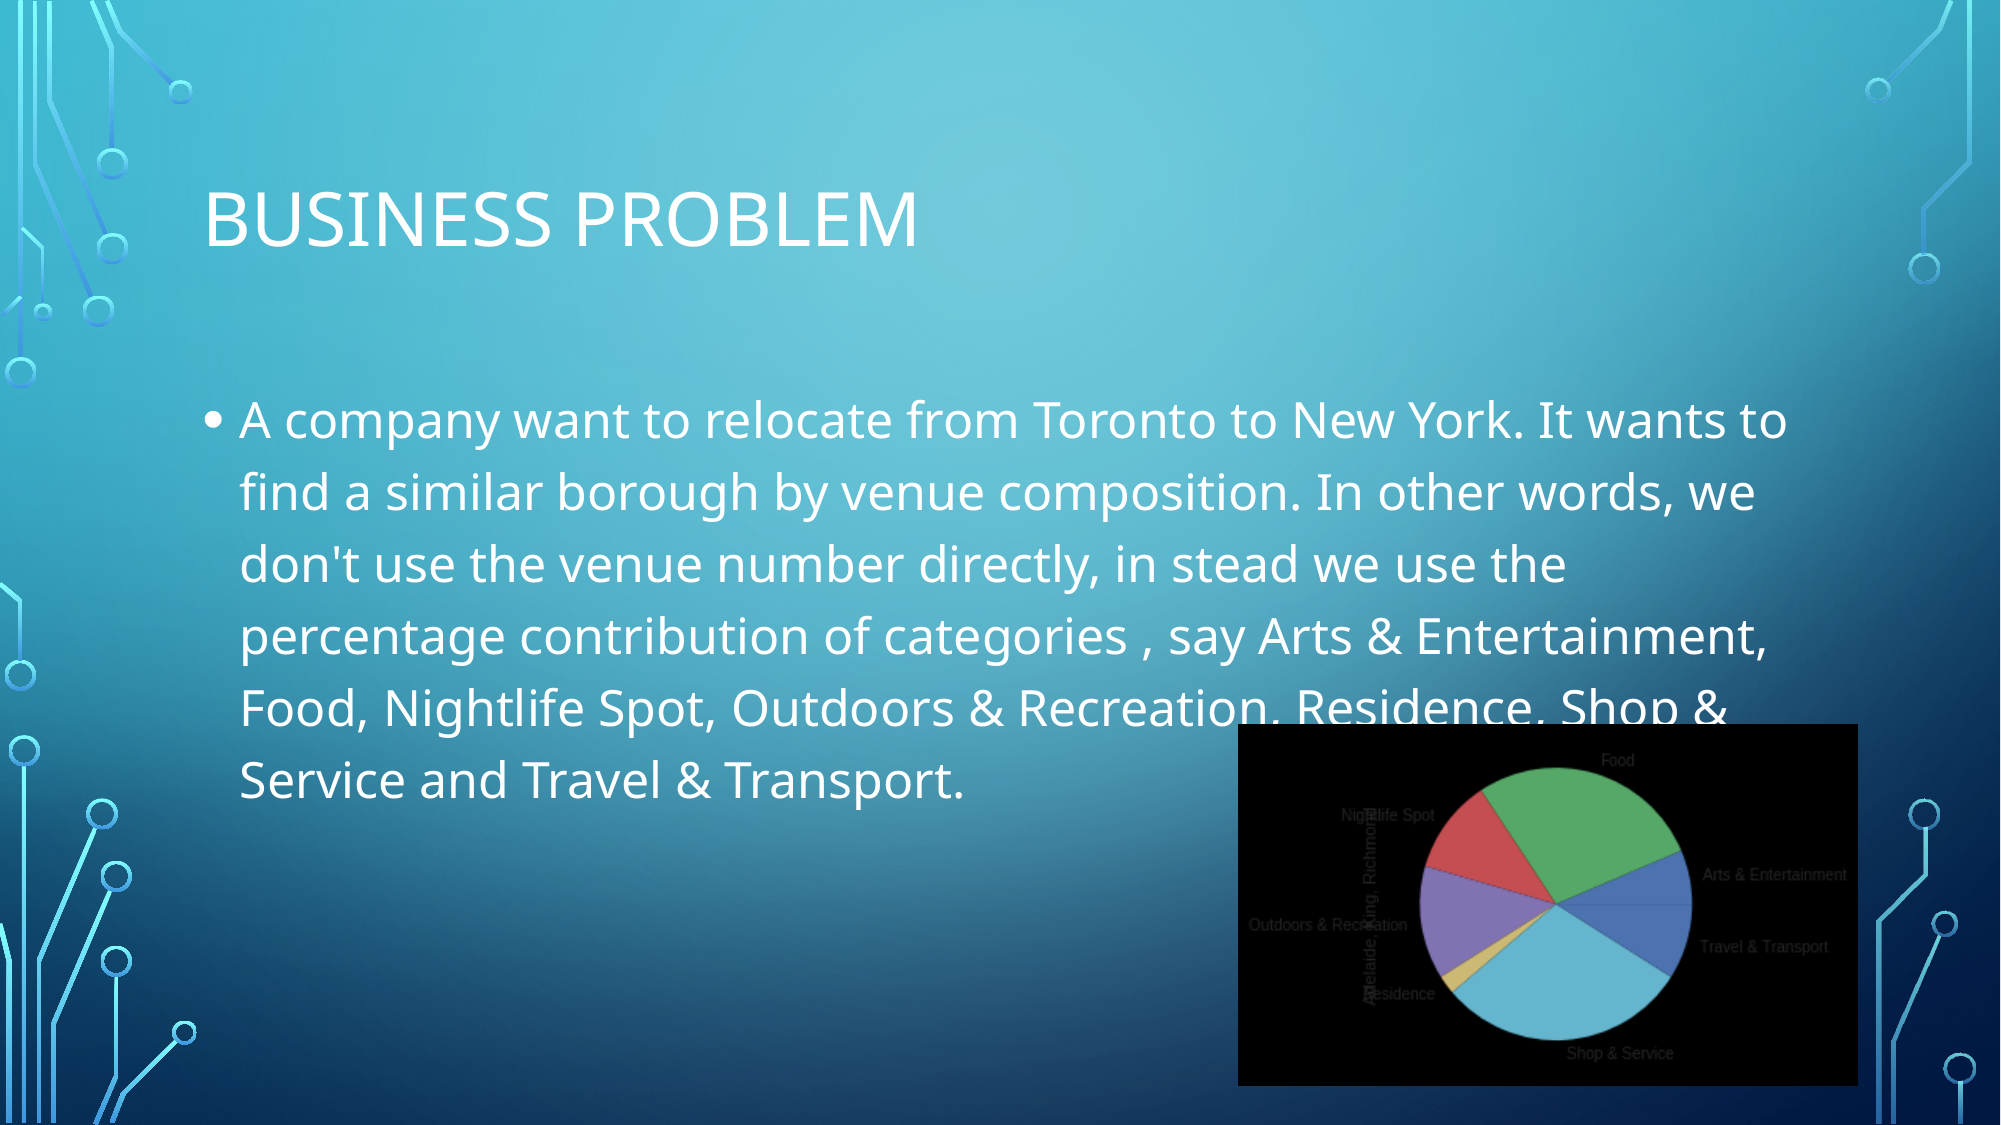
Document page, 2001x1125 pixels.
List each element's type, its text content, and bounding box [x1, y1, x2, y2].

title Business Problem [187, 101, 1813, 344]
picture [1238, 724, 1858, 1086]
list A company want to relocate from Toronto to New York. It wants to find a similar borough by venue composition. In other words, we don't use the venue number directly, in stead we use the percentage contribution of categories , say Arts & Entertainment, Food, Nightlife Spot, Outdoors & Recreation, Residence, Shop & Service and Travel & Transport. [187, 369, 1813, 950]
text_box [975, 537, 1025, 588]
